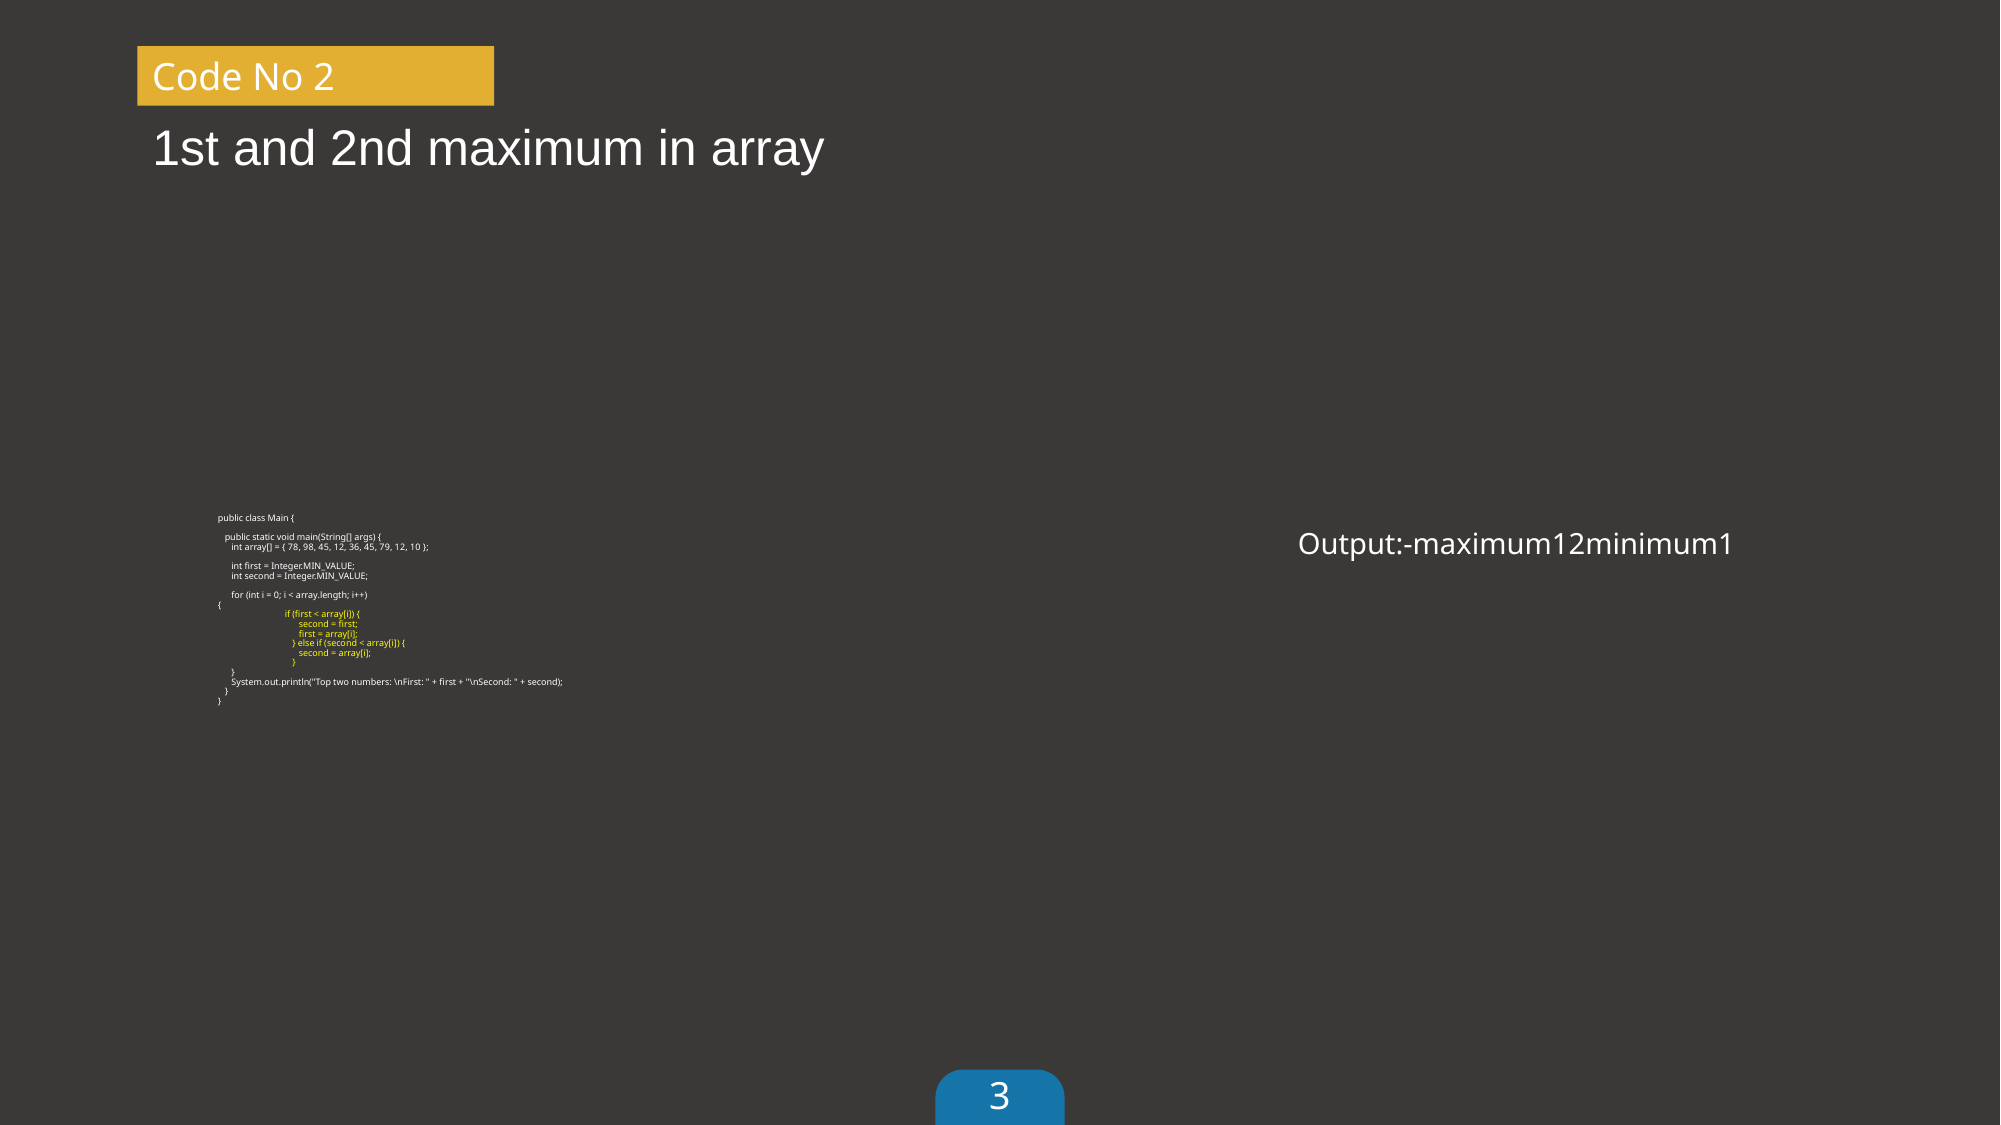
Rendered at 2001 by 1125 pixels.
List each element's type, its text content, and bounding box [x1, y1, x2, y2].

text_box Output:-maximum12minimum1 [1282, 436, 1989, 654]
text_box Code No 2 [137, 46, 495, 106]
title 1st and 2nd maximum in array [137, 26, 1863, 245]
text_box public class Main { public static void main(String[] args) { int array[] = { 78, 98, 45, 12, 36, 45, 79, 12, 10 }; int first = Integer.MIN_VALUE; int second = Integer.MIN_VALUE; for (int i = 0; i < array.length; i++) { if (first < array[i]) { second = first; first = array[i]; } else if (second < array[i]) { second = array[i]; } } System.out.println("Top two numbers: \nFirst: " + first + "\nSecond: " + second); } } [202, 501, 1928, 719]
